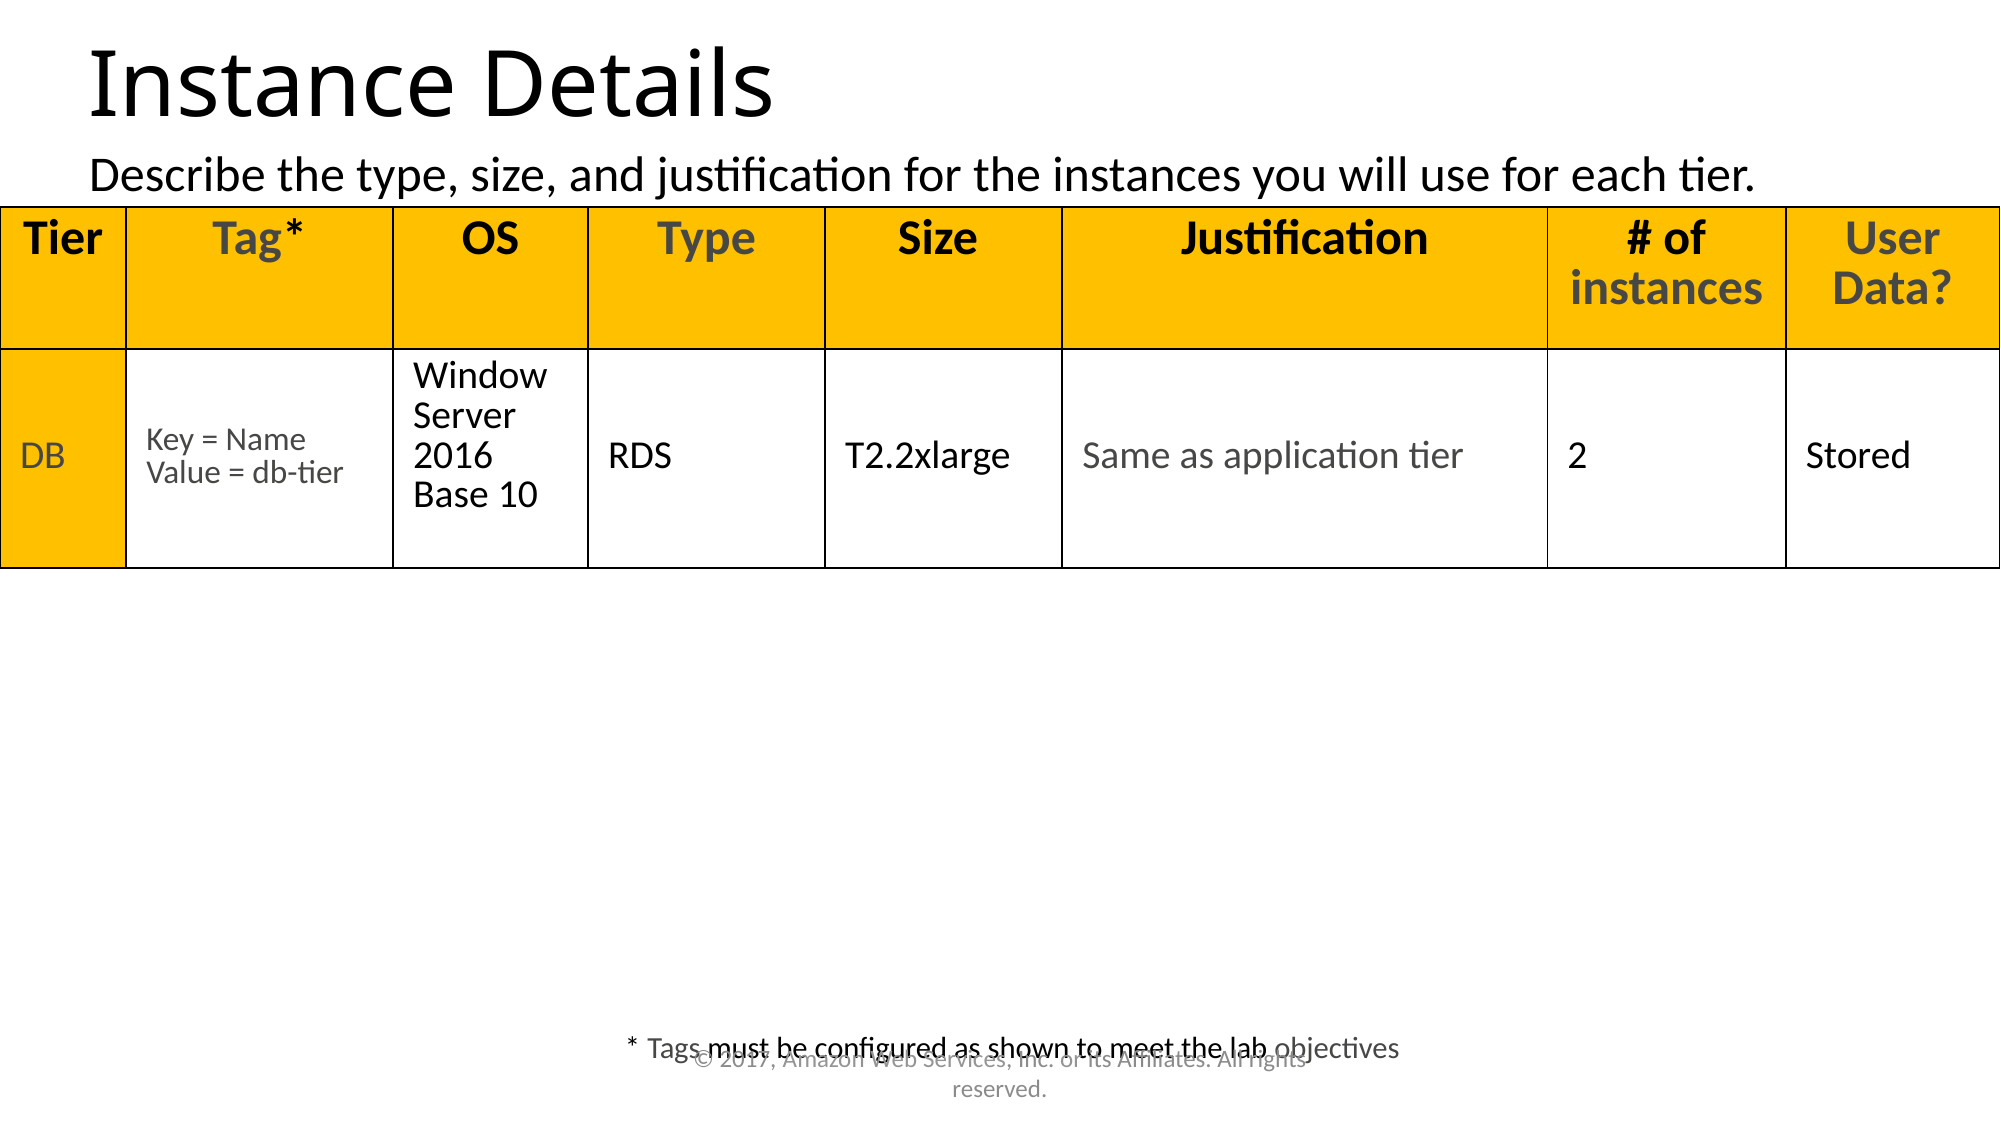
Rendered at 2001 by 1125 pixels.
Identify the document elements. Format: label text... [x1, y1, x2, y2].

table_header Tag* [127, 208, 392, 348]
table_header User Data? [1787, 208, 1999, 348]
title Instance Details [73, 25, 1869, 140]
footer © 2017, Amazon Web Services, Inc. or its Affiliates. All rights reserved. [662, 1042, 1338, 1103]
table_header Type [589, 208, 824, 348]
table_cell Key = Name Value = db-tier [127, 350, 392, 567]
text_box * Tags must be configured as shown to meet the lab objectives [610, 1020, 1969, 1072]
table_cell 2 [1548, 350, 1785, 567]
table_cell Window Server 2016 Base 10 [394, 350, 587, 567]
table_cell Stored [1787, 350, 1999, 567]
table_cell Same as application tier [1063, 350, 1547, 567]
table_cell DB [1, 350, 125, 567]
table_header OS [394, 208, 587, 348]
table_header # of instances [1548, 208, 1785, 348]
table_header Justification [1063, 208, 1547, 348]
list Describe the type, size, and justification for the instances you will use for each tier. [73, 140, 1941, 206]
table_header Size [826, 208, 1061, 348]
table_cell T2.2xlarge [826, 350, 1061, 567]
table_header Tier [1, 208, 125, 348]
table_cell RDS [589, 350, 824, 567]
